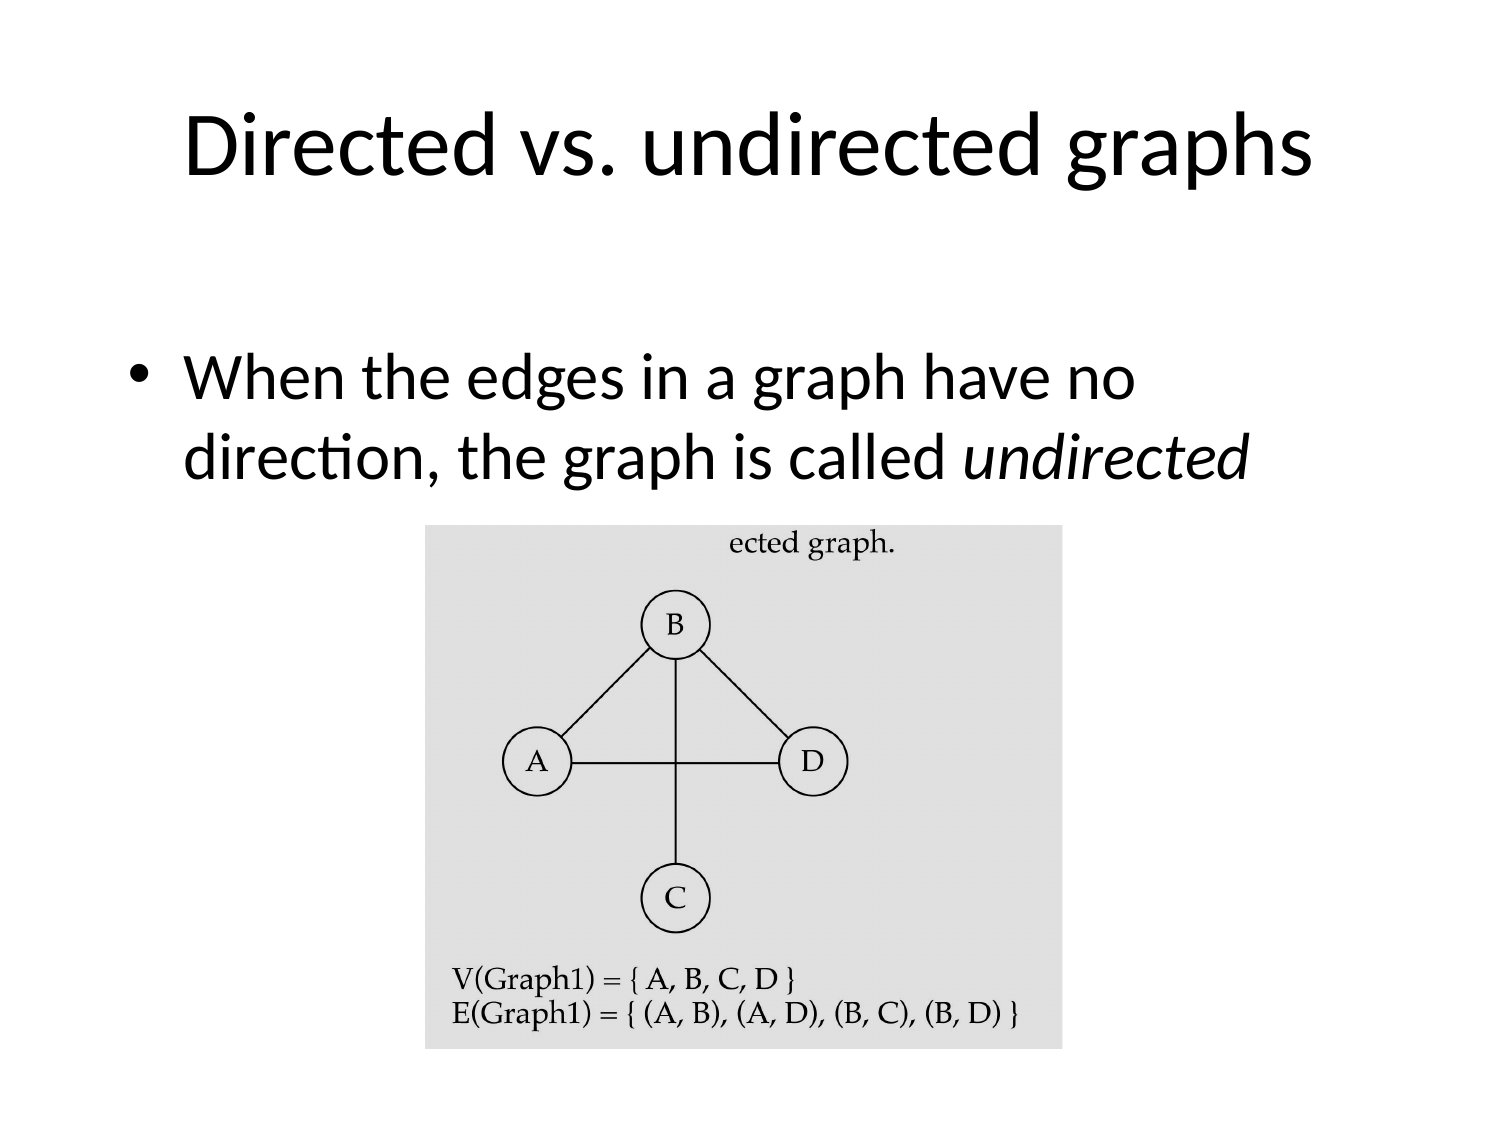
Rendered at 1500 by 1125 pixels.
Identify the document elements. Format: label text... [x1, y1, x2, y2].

picture [424, 524, 1063, 1049]
title Directed vs. undirected graphs [75, 45, 1425, 233]
list When the edges in a graph have no direction, the graph is called undirected [112, 324, 1388, 500]
